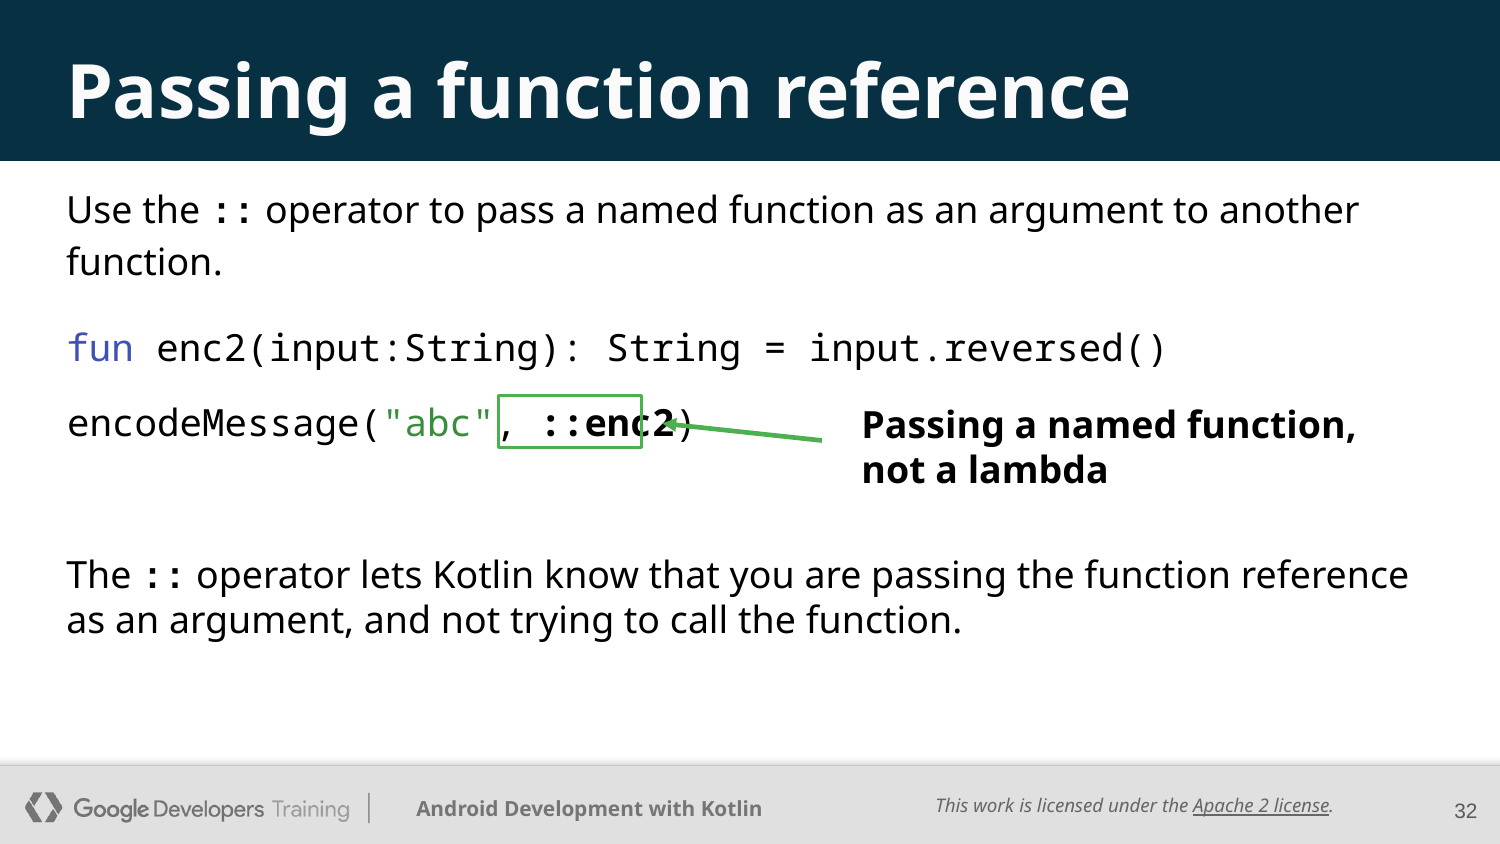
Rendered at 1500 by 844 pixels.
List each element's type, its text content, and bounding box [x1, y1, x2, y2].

text_box Passing a named function, not a lambda [846, 385, 1437, 514]
text_box encodeMessage("abc", ::enc2) [52, 383, 1191, 448]
text_box The :: operator lets Kotlin know that you are passing the function reference as an argument, and not trying to call the function. [51, 536, 1450, 647]
slide_number ‹#› [1402, 777, 1493, 842]
picture [0, 161, 1500, 844]
text_box [498, 395, 642, 448]
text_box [662, 423, 823, 441]
list Use the :: operator to pass a named function as an argument to another function. [51, 164, 1449, 275]
text_box fun enc2(input:String): String = input.reversed() [51, 308, 1394, 403]
title Passing a function reference [51, 28, 1449, 122]
